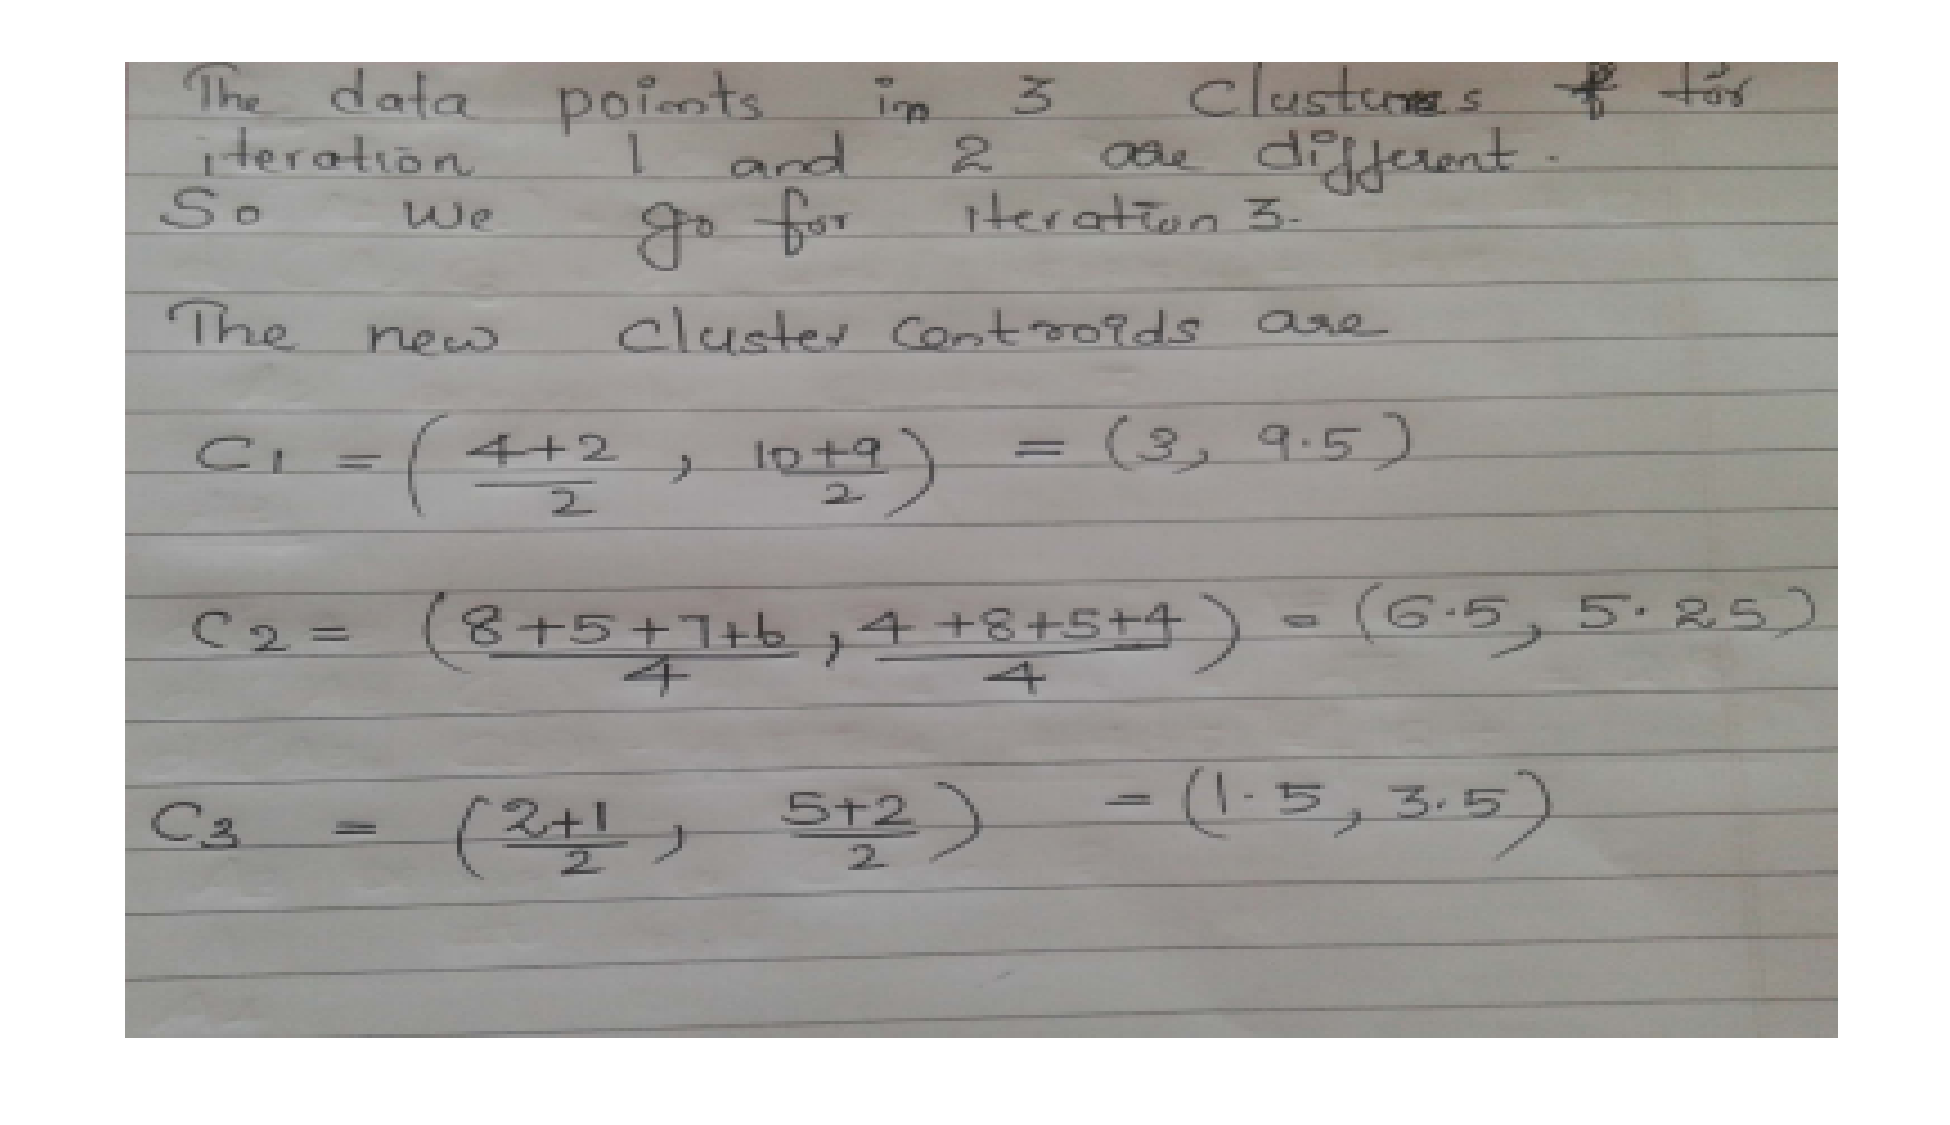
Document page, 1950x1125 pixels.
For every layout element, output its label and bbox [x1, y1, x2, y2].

picture [124, 62, 1838, 1038]
